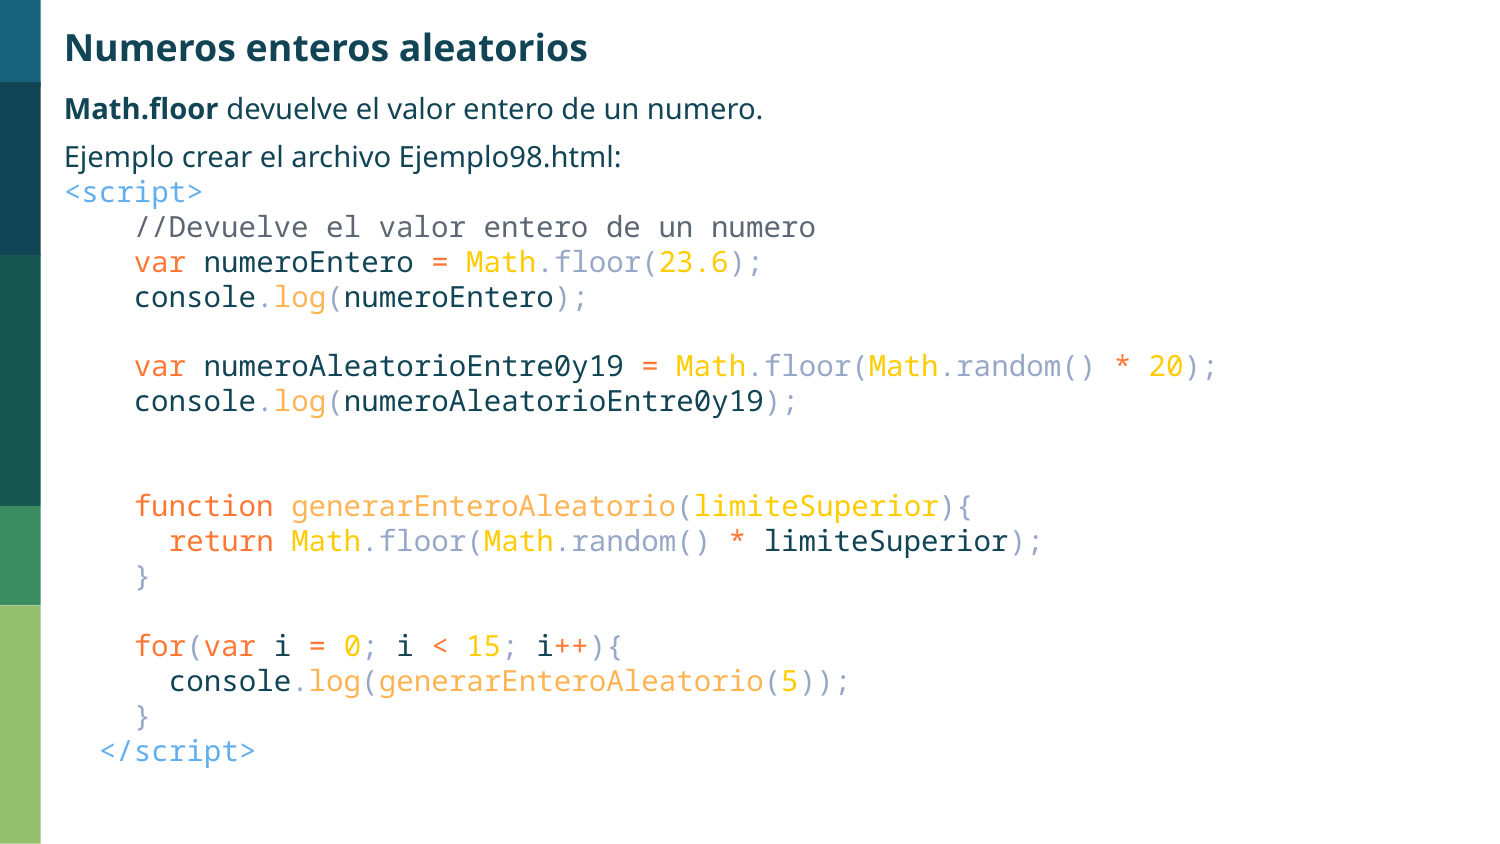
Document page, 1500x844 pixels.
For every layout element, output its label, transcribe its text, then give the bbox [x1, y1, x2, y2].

text_box Math.floor devuelve el valor entero de un numero. Ejemplo crear el archivo Ejemplo98.html: <script> //Devuelve el valor entero de un numero var numeroEntero = Math.floor(23.6); console.log(numeroEntero); var numeroAleatorioEntre0y19 = Math.floor(Math.random() * 20); console.log(numeroAleatorioEntre0y19); function generarEnteroAleatorio(limiteSuperior){ return Math.floor(Math.random() * limiteSuperior); } for(var i = 0; i < 15; i++){ console.log(generarEnteroAleatorio(5)); } </script> [48, 75, 1480, 815]
text_box Numeros enteros aleatorios [48, 0, 1131, 94]
